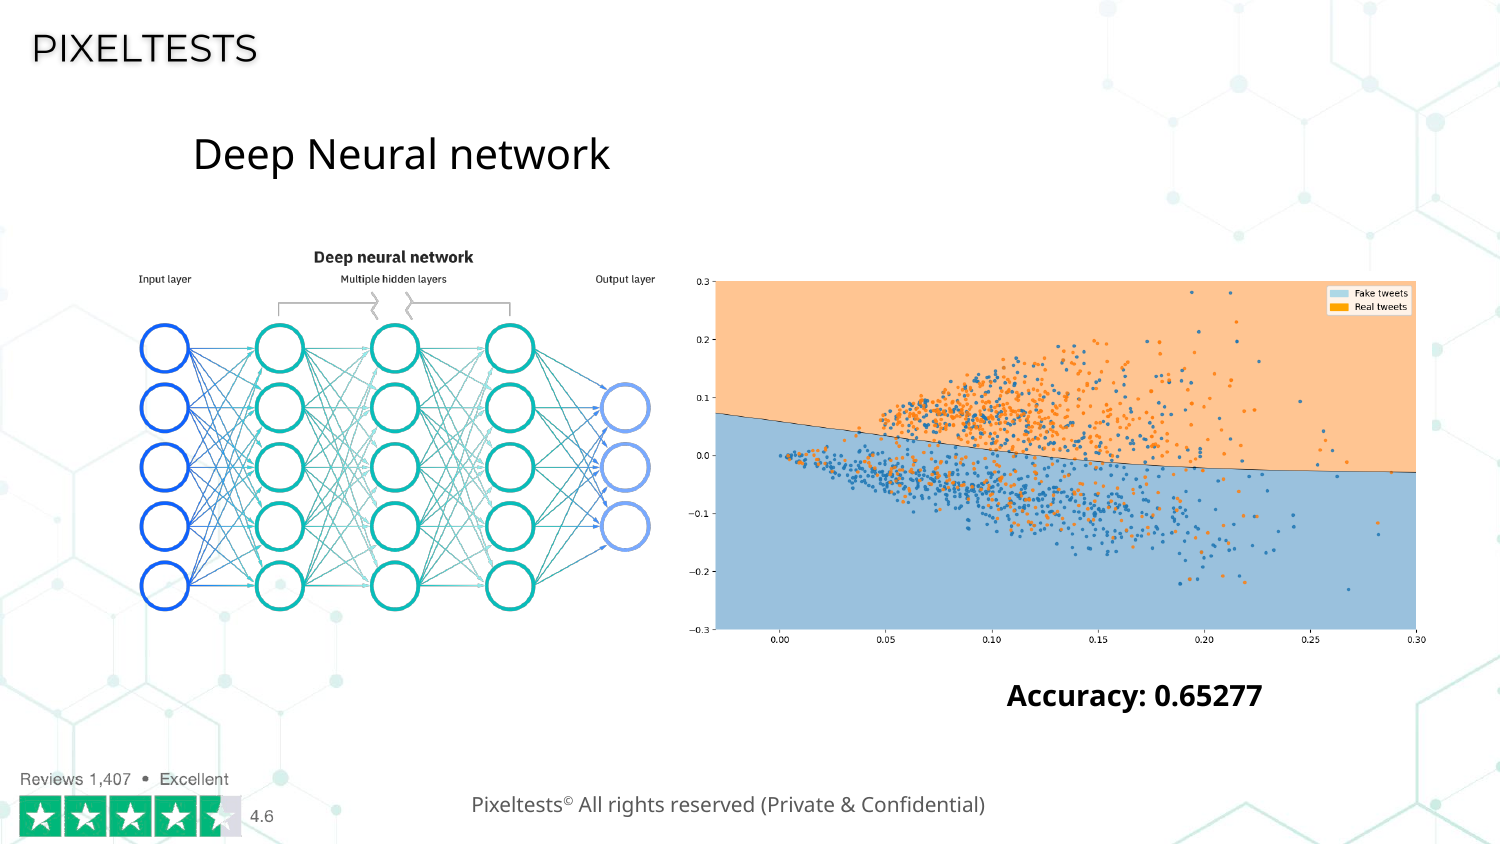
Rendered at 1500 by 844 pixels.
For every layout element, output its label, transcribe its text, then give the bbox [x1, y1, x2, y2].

text_box Accuracy: 0.65277 [992, 675, 1500, 720]
picture [0, 0, 1500, 844]
text_box Deep Neural network [177, 120, 928, 185]
